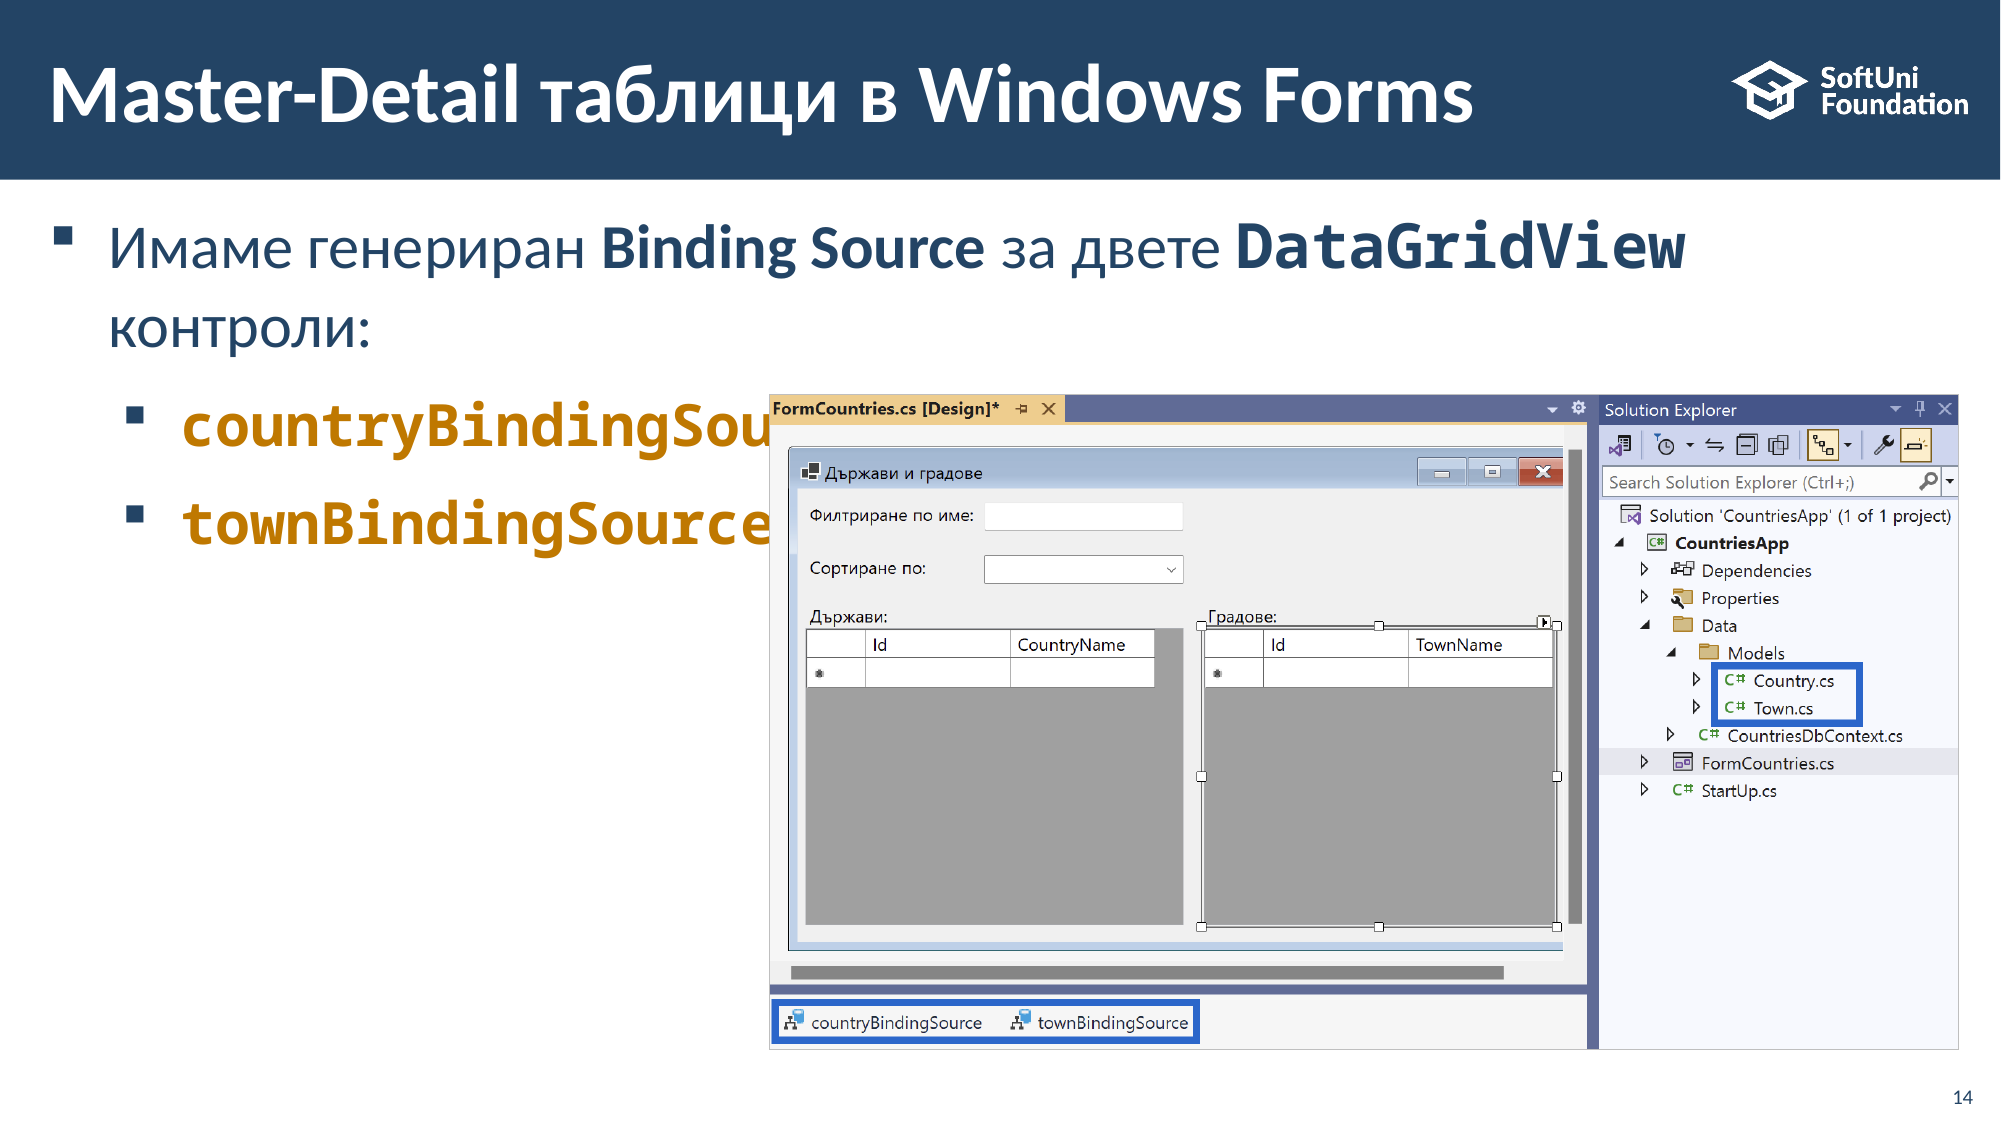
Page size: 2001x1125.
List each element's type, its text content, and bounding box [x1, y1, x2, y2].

list Имаме генериран Binding Source за двете DataGridView контроли: countryBindingSource townBindingSource [31, 196, 1960, 1104]
picture [768, 394, 1959, 1051]
picture [1731, 60, 1968, 120]
slide_number 14 [1927, 1067, 1989, 1117]
title Master-Detail таблици в Windows Forms [31, 16, 1716, 162]
